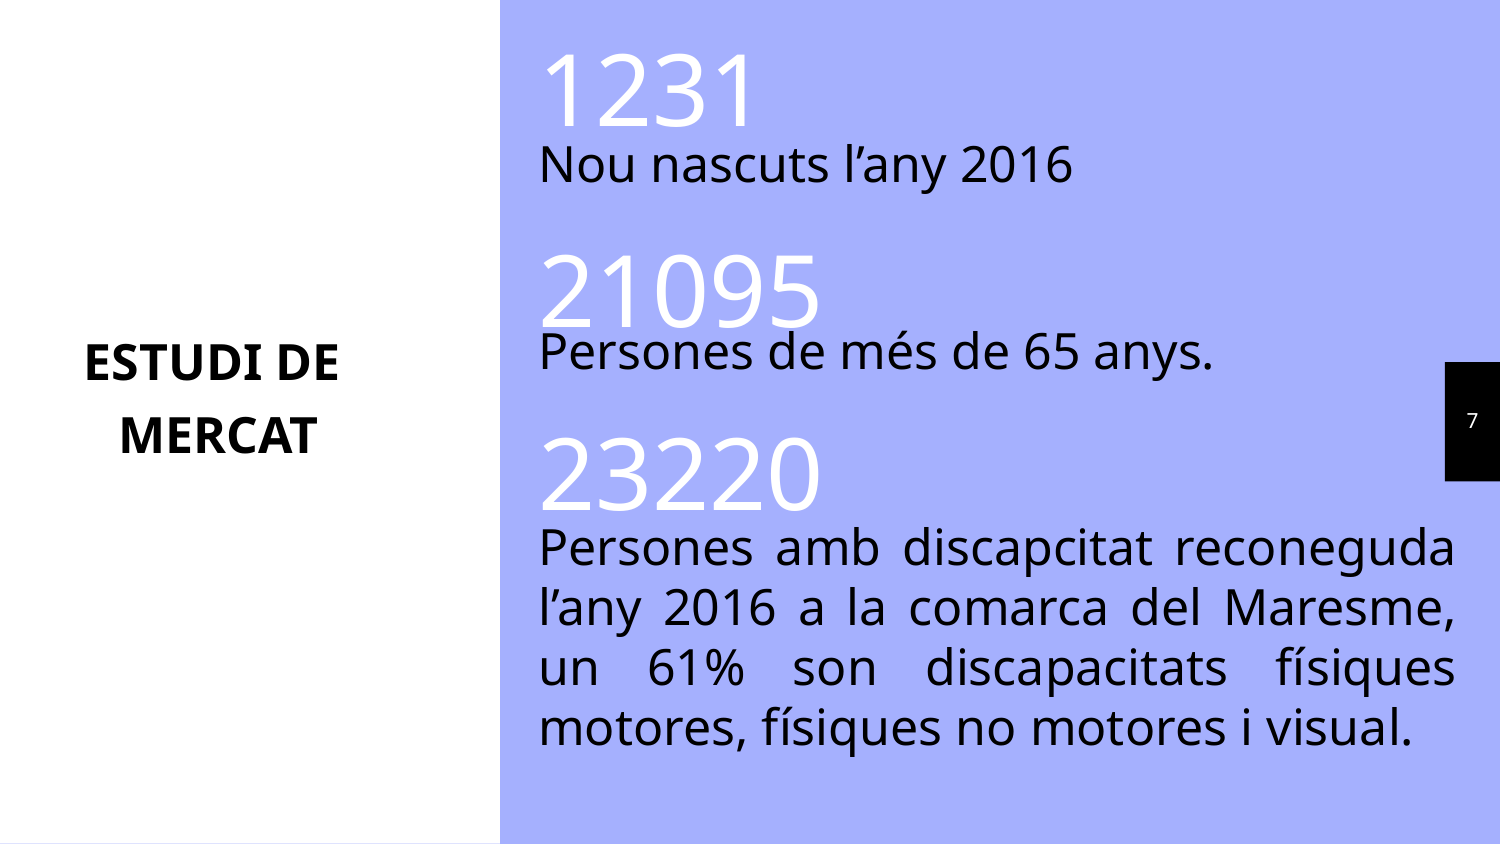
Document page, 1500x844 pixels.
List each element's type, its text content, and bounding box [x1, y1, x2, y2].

title 21095 [523, 215, 1328, 304]
subtitle Nou nascuts l’any 2016 [523, 117, 1328, 194]
subtitle Persones amb discapcitat reconeguda l’any 2016 a la comarca del Maresme, un 61% son discapacitats físiques motores, físiques no motores i visual. [523, 500, 1473, 683]
title 1231 [523, 14, 1328, 117]
slide_number 7 [1444, 362, 1500, 482]
title 23220 [523, 398, 1328, 500]
subtitle Persones de més de 65 anys. [523, 304, 1328, 381]
text_box ESTUDI DE MERCAT [0, 315, 623, 445]
